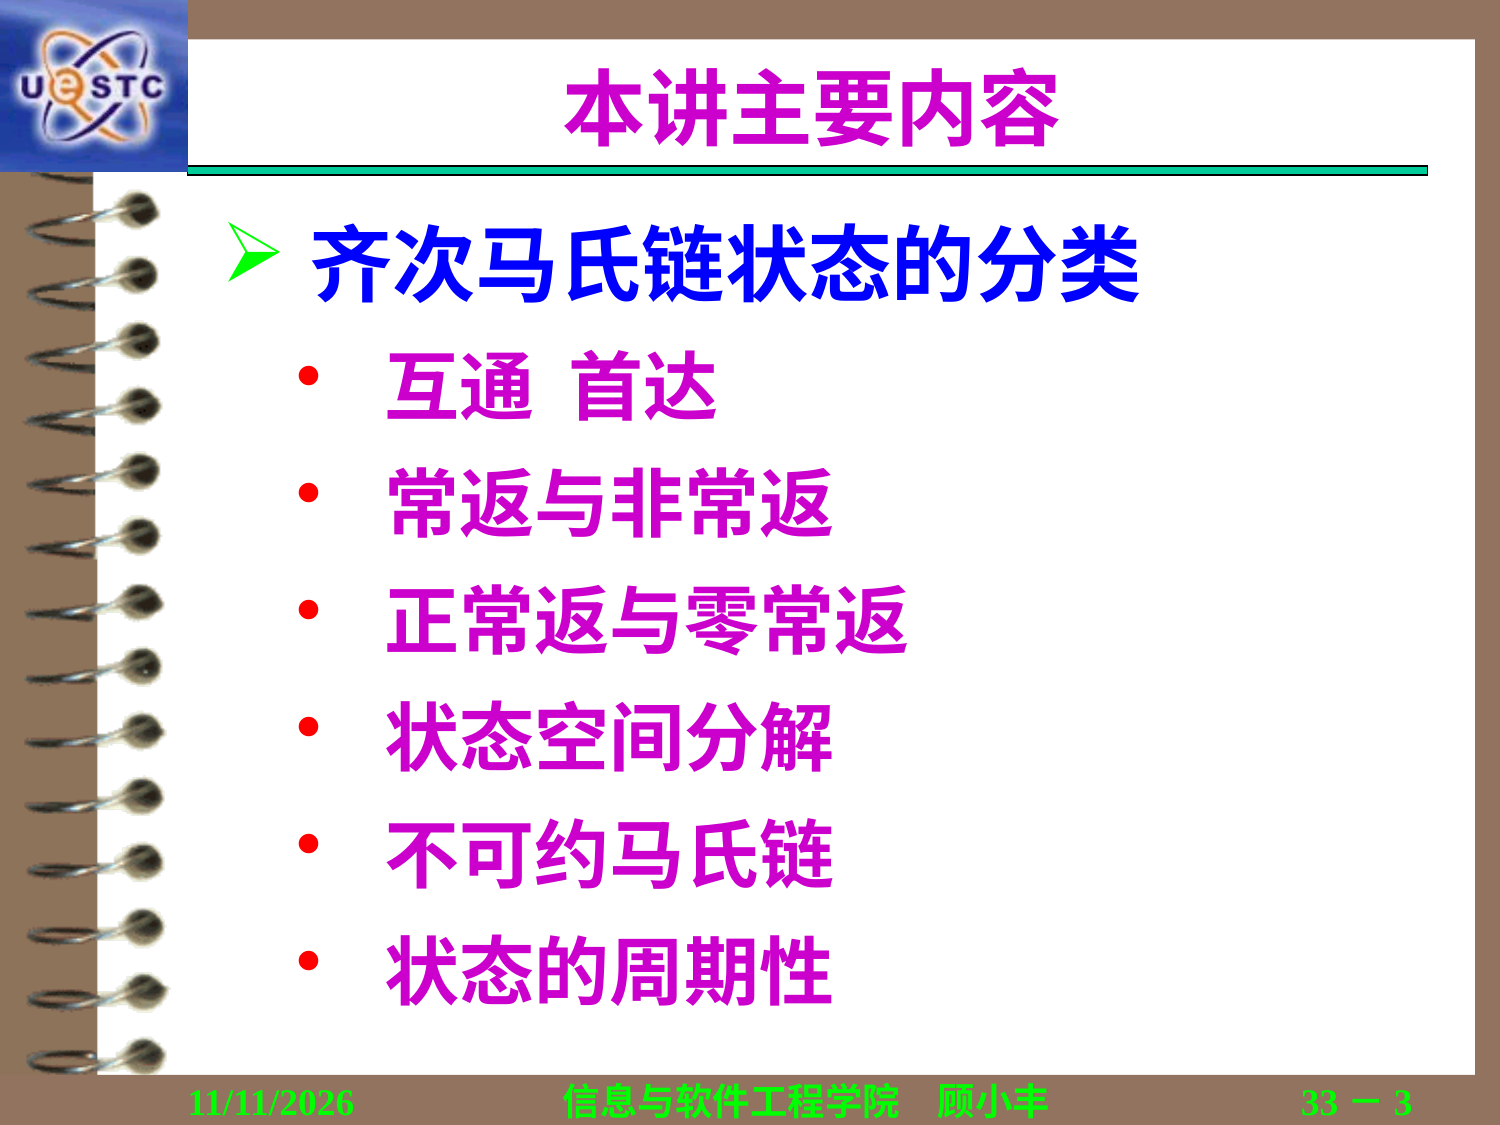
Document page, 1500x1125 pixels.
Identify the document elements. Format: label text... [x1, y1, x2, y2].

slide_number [187, 1077, 462, 1123]
slide_number 33－3 [1162, 1077, 1413, 1123]
list 齐次马氏链状态的分类 互通 首达 常返与非常返 正常返与零常返 状态空间分解 不可约马氏链 状态的周期性 [221, 182, 1388, 1006]
footer 信息与软件工程学院 顾小丰 [462, 1077, 1151, 1123]
picture [0, 0, 194, 1075]
title 本讲主要内容 [200, 56, 1425, 157]
